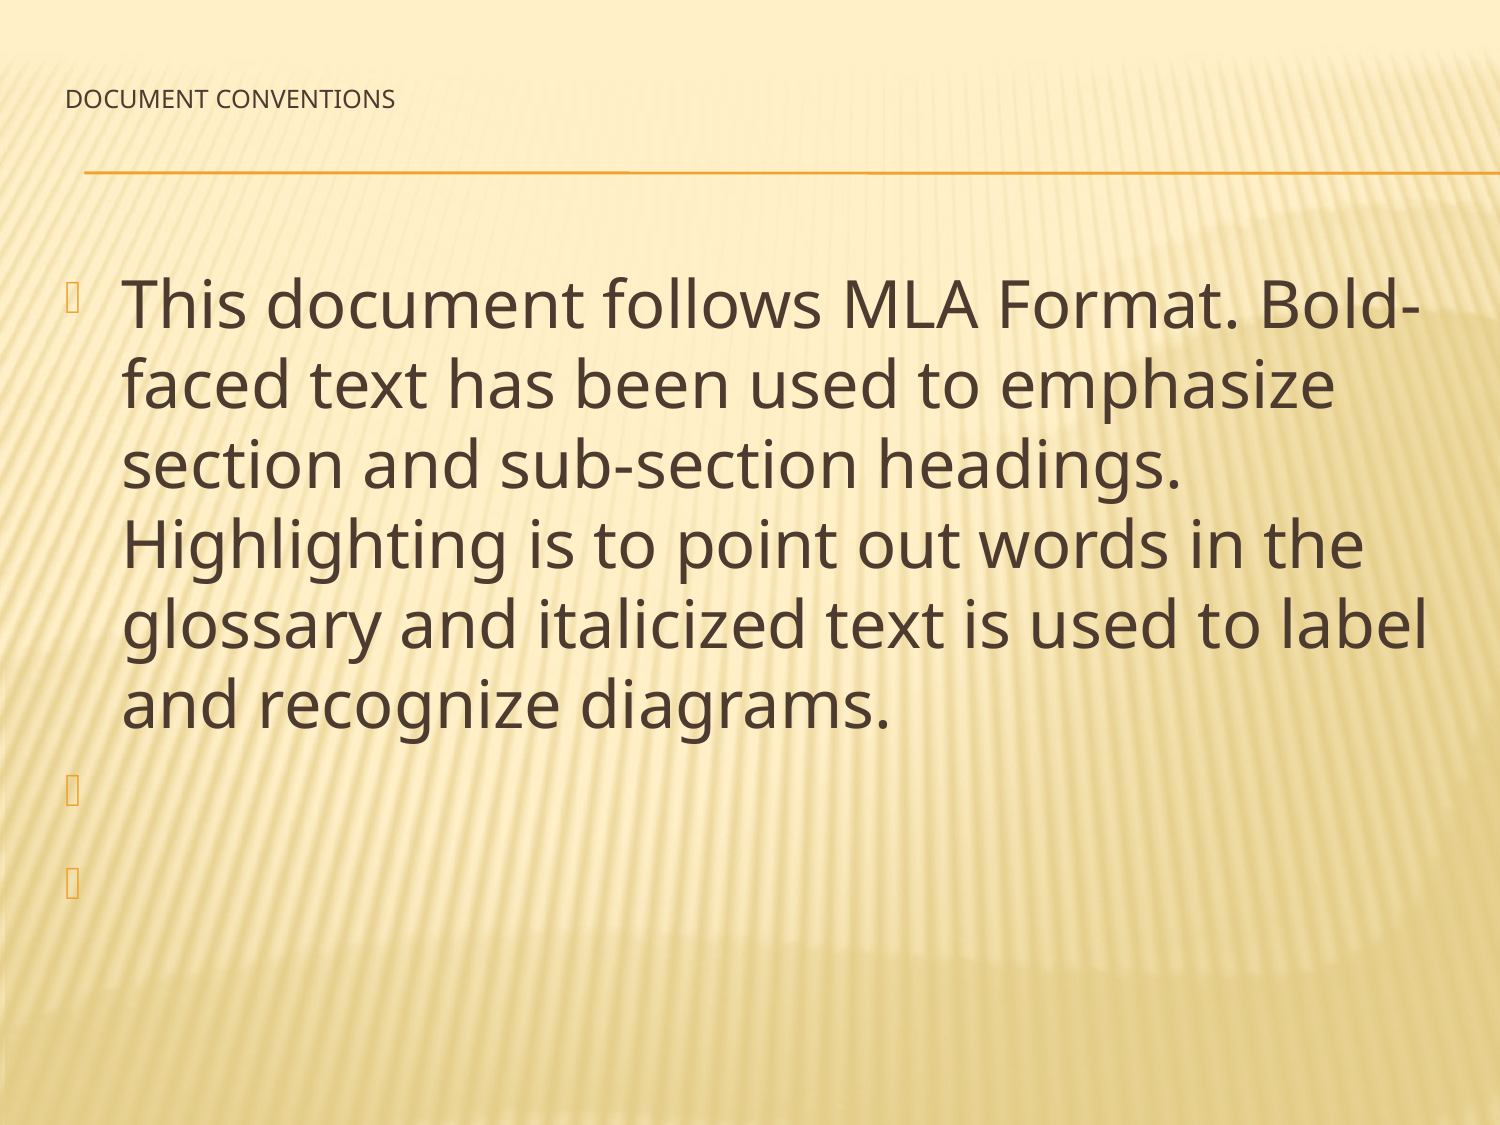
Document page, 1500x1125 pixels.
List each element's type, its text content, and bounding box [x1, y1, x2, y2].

title Document Conventions [50, 75, 1475, 213]
list This document follows MLA Format. Bold-faced text has been used to emphasize section and sub-section headings. Highlighting is to point out words in the glossary and italicized text is used to label and recognize diagrams. [50, 254, 1475, 998]
